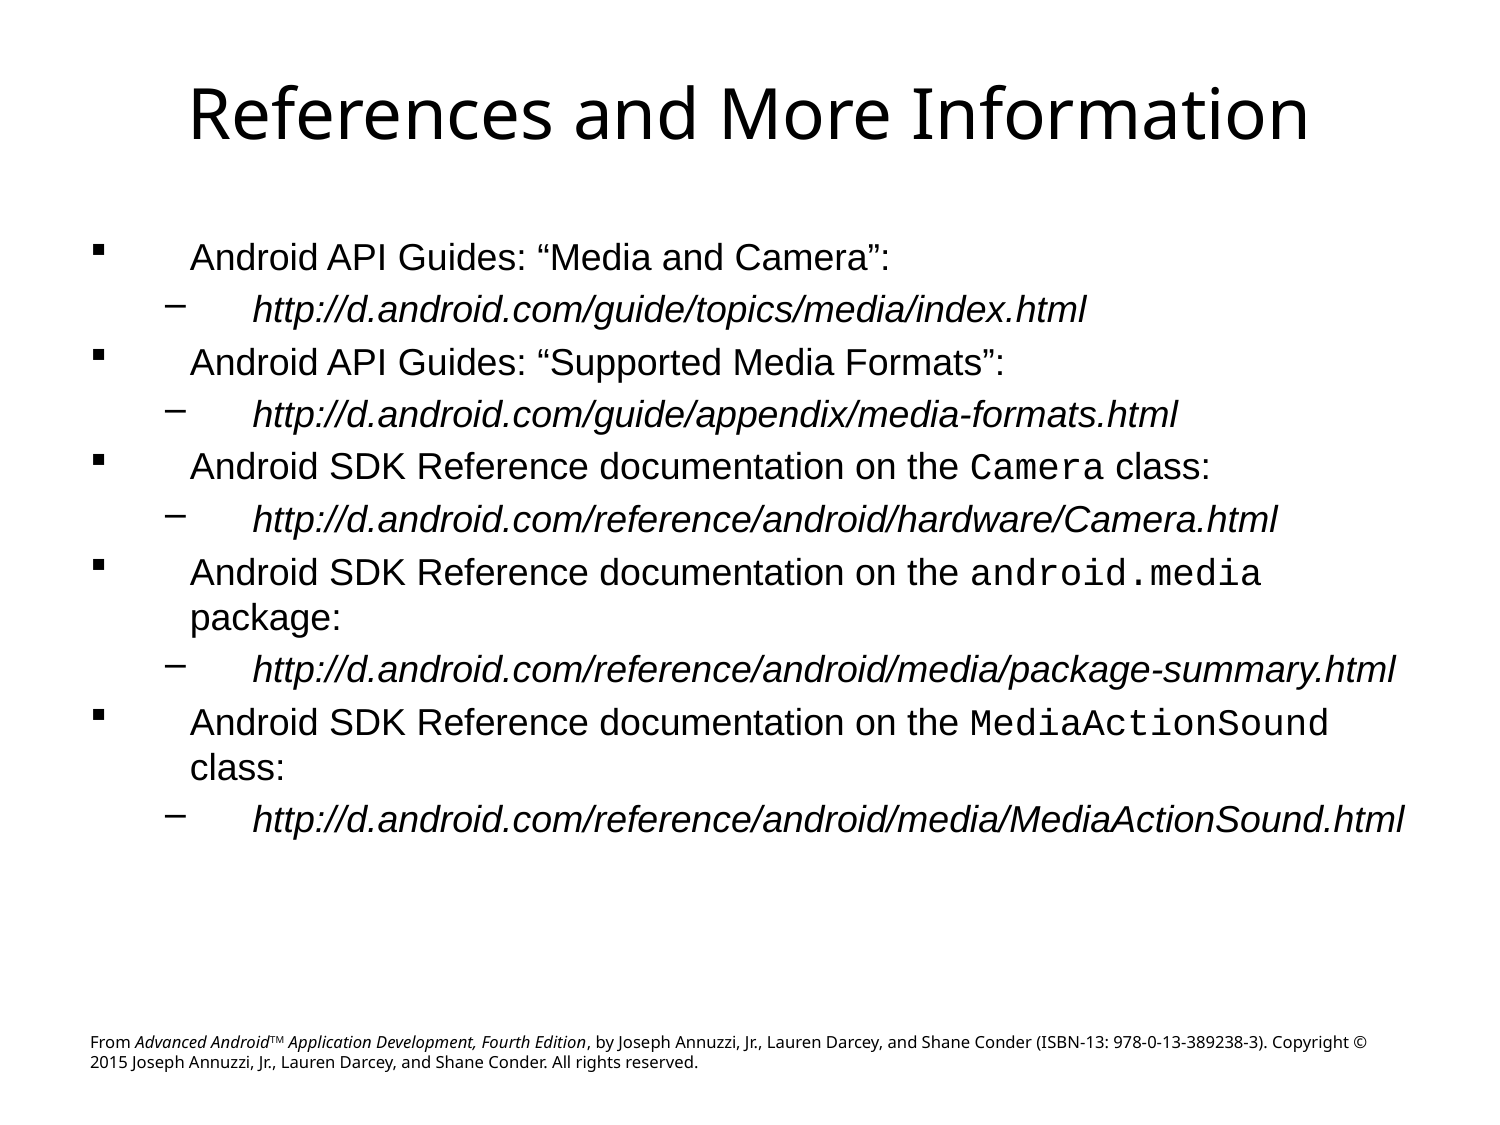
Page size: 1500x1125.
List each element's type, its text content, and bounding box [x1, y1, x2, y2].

list Android API Guides: “Media and Camera”: http://d.android.com/guide/topics/media/index.html Android API Guides: “Supported Media Formats”: http://d.android.com/guide/appendix/media-formats.html Android SDK Reference documentation on the Camera class: http://d.android.com/reference/android/hardware/Camera.html Android SDK Reference documentation on the android.media package: http://d.android.com/reference/android/media/package-summary.html Android SDK Reference documentation on the MediaActionSound class: http://d.android.com/reference/android/media/MediaActionSound.html [75, 224, 1425, 1005]
footer From Advanced AndroidTM Application Development, Fourth Edition, by Joseph Annuzzi, Jr., Lauren Darcey, and Shane Conder (ISBN-13: 978-0-13-389238-3). Copyright © 2015 Joseph Annuzzi, Jr., Lauren Darcey, and Shane Conder. All rights reserved. [74, 1024, 1426, 1103]
title References and More Information [75, 45, 1425, 188]
